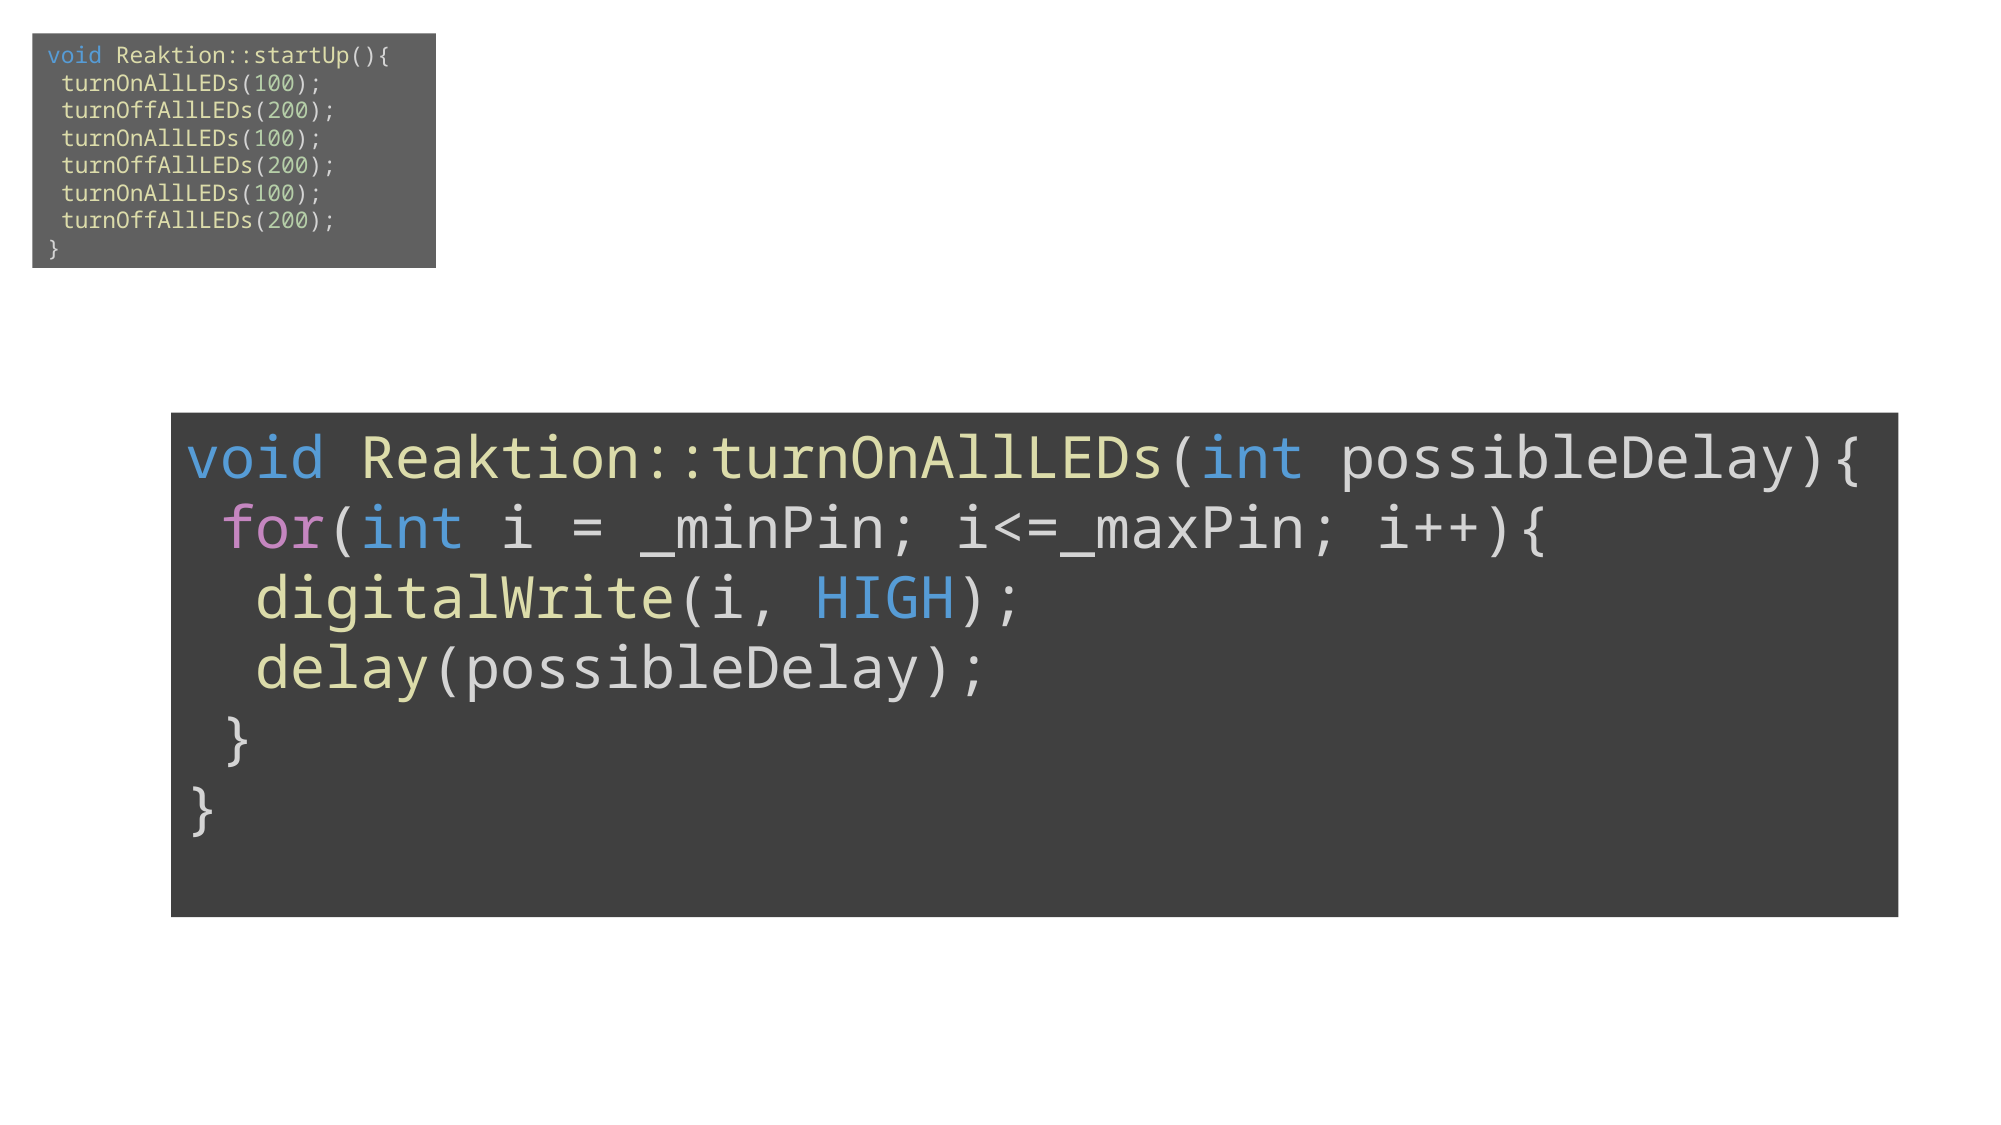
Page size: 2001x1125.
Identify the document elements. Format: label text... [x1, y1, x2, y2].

text_box void Reaktion::turnOnAllLEDs(int possibleDelay){ for(int i = _minPin; i<=_maxPin; i++){ digitalWrite(i, HIGH); delay(possibleDelay); } } [171, 412, 1899, 918]
text_box void Reaktion::startUp(){ turnOnAllLEDs(100); turnOffAllLEDs(200); turnOnAllLEDs(100); turnOffAllLEDs(200); turnOnAllLEDs(100); turnOffAllLEDs(200); } [32, 33, 436, 268]
